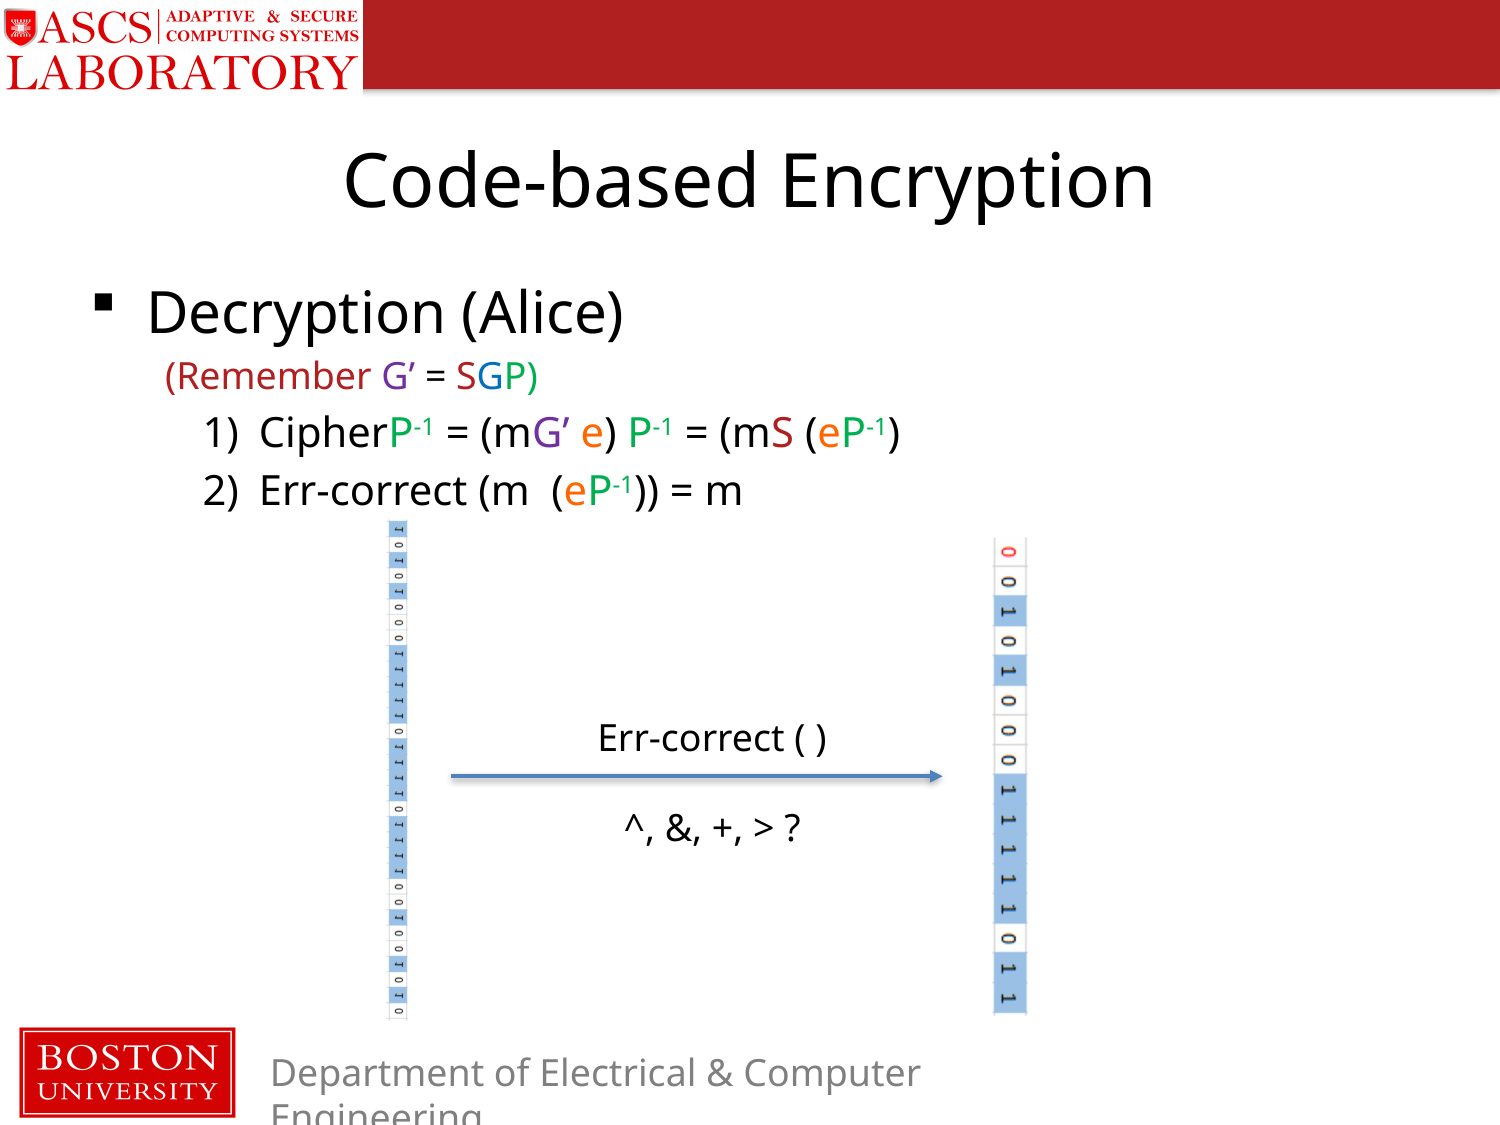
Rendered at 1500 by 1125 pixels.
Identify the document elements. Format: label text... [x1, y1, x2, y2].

picture [770, 538, 1250, 1015]
picture [0, 0, 363, 100]
text_box Err-correct ( ) ^, &, +, > ? [582, 785, 842, 857]
picture [146, 520, 648, 1020]
picture [19, 1027, 236, 1118]
title Code-based Encryption [75, 121, 1425, 233]
text_box Err-correct ( ) ^, &, +, > ? [582, 706, 842, 775]
